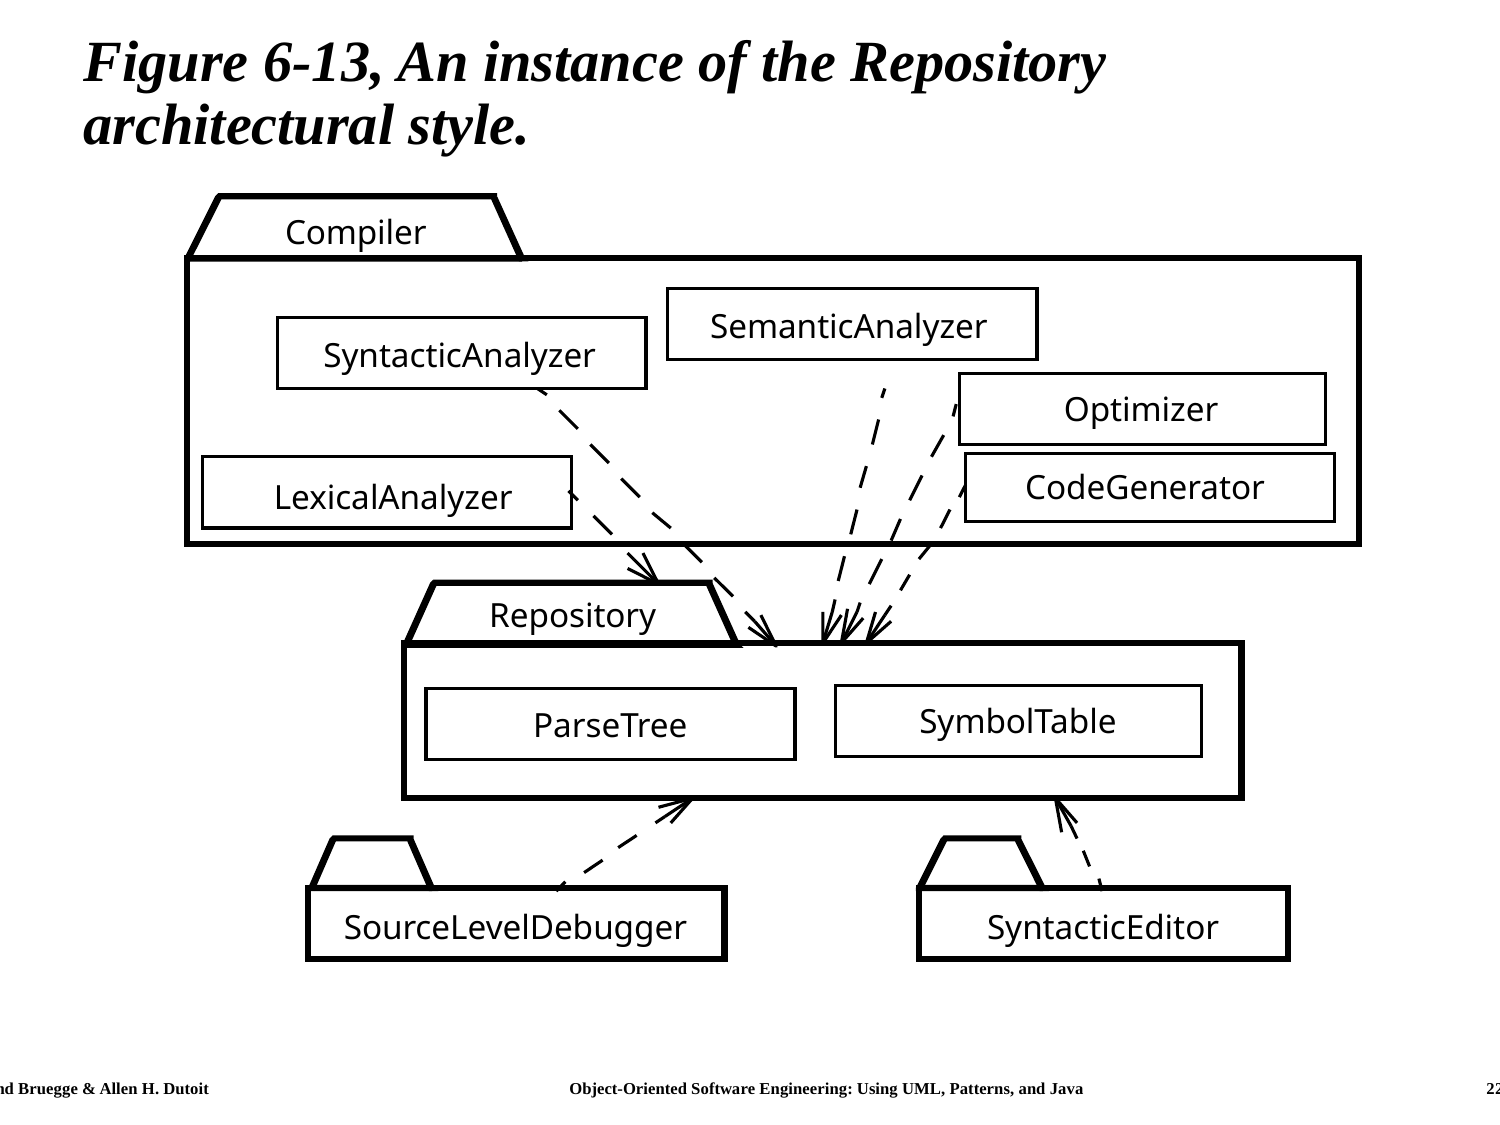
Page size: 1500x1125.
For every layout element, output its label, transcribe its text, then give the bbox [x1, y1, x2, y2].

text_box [183, 192, 1360, 960]
title Figure 6-13, An instance of the Repository architectural style. [68, 35, 1407, 153]
